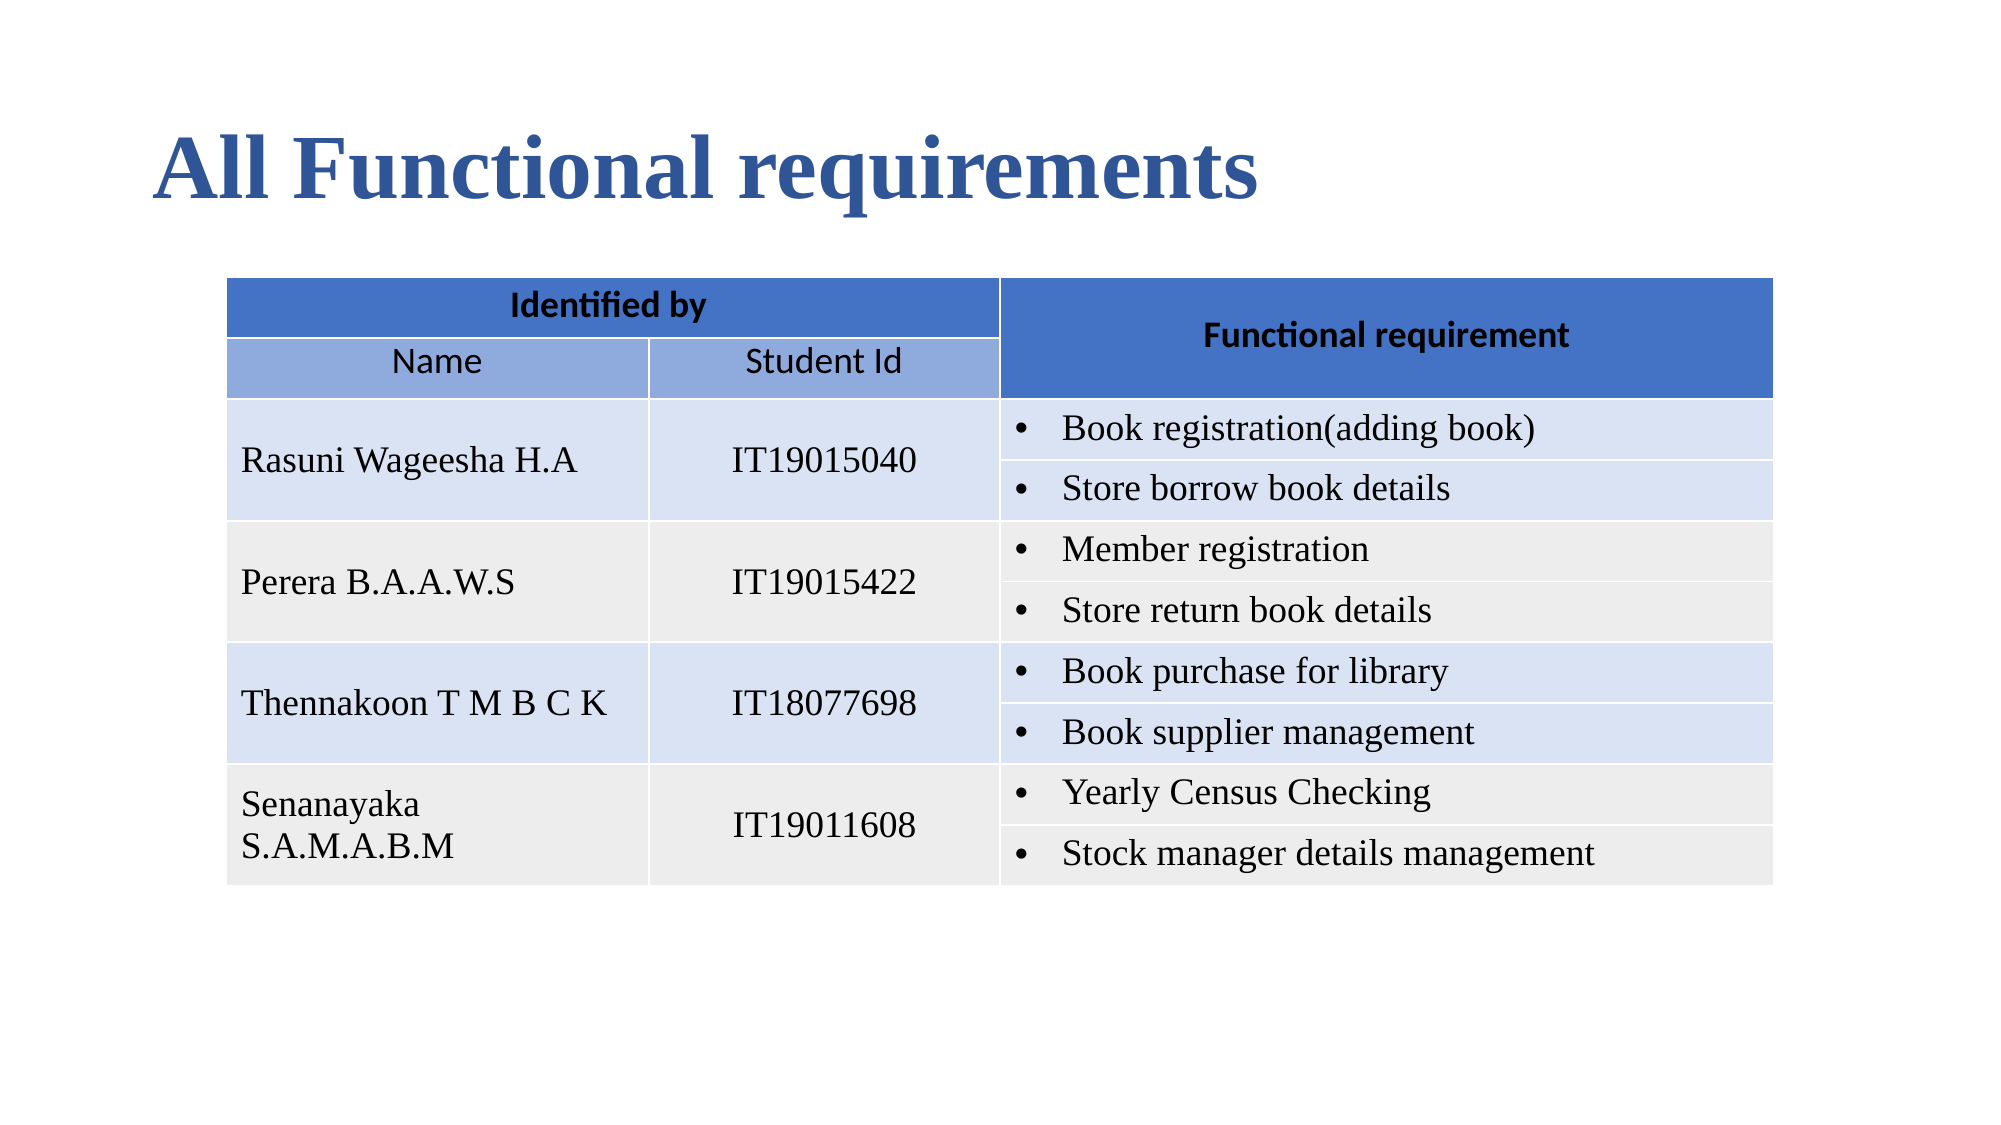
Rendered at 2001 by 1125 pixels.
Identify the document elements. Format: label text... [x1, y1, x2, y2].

table_cell Book purchase for library [1001, 643, 1773, 702]
table_cell Stock manager details management [1001, 826, 1773, 885]
table_cell Rasuni Wageesha H.A [227, 400, 648, 520]
table_header Functional requirement [1001, 278, 1773, 398]
table_cell Name [227, 339, 648, 398]
table_cell Member registration [1001, 522, 1773, 581]
title All Functional requirements [137, 59, 1863, 278]
table_cell Yearly Census Checking [1001, 765, 1773, 824]
table_cell Book supplier management [1001, 704, 1773, 763]
table_cell Book registration(adding book) [1001, 400, 1773, 459]
table_cell Senanayaka S.A.M.A.B.M [227, 765, 648, 885]
table_cell IT18077698 [650, 643, 999, 763]
table_cell Store borrow book details [1001, 461, 1773, 520]
table_cell IT19011608 [650, 765, 999, 885]
table_cell IT19015040 [650, 400, 999, 520]
table_cell IT19015422 [650, 522, 999, 641]
table_cell Store return book details [1001, 582, 1773, 641]
table_cell Student Id [650, 339, 999, 398]
table_header Identified by [227, 278, 999, 337]
table_cell Thennakoon T M B C K [227, 643, 648, 763]
table_cell Perera B.A.A.W.S [227, 522, 648, 641]
